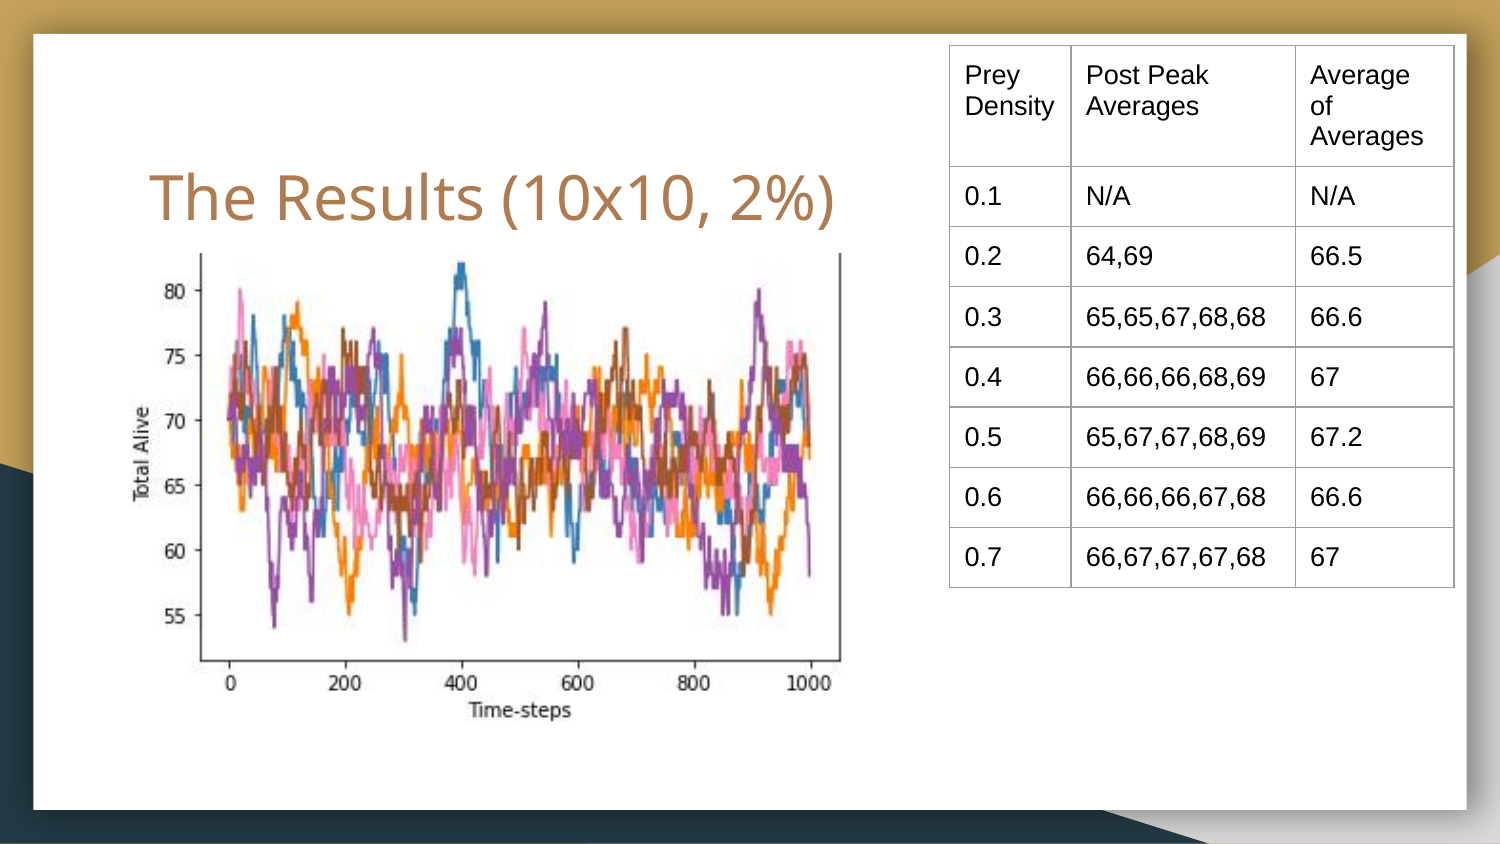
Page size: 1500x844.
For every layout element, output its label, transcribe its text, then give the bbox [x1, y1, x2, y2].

table_cell 66.6 [1296, 287, 1453, 346]
table_cell 0.1 [950, 167, 1070, 226]
table_cell 66,66,66,68,69 [1072, 348, 1295, 406]
table_cell 66,66,66,67,68 [1072, 468, 1295, 527]
table_cell 0.2 [950, 227, 1070, 286]
table_header Prey Density [950, 46, 1070, 166]
picture [120, 253, 845, 736]
table_cell N/A [1072, 167, 1295, 226]
table_cell N/A [1296, 167, 1453, 226]
table_cell 66,67,67,67,68 [1072, 528, 1295, 587]
table_cell 65,67,67,68,69 [1072, 408, 1295, 467]
table_cell 0.4 [950, 348, 1070, 406]
title The Results (10x10, 2%) [134, 138, 949, 296]
table_cell 67 [1296, 528, 1453, 587]
table_cell 67.2 [1296, 408, 1453, 467]
table_header Post Peak Averages [1072, 46, 1295, 166]
table_cell 0.6 [950, 468, 1070, 527]
table_cell 67 [1296, 348, 1453, 406]
table_cell 65,65,67,68,68 [1072, 287, 1295, 346]
table_cell 0.5 [950, 408, 1070, 467]
table_header Average of Averages [1296, 46, 1453, 166]
table_cell 0.7 [950, 528, 1070, 587]
table_cell 66.6 [1296, 468, 1453, 527]
table_cell 64,69 [1072, 227, 1295, 286]
table_cell 66.5 [1296, 227, 1453, 286]
table_cell 0.3 [950, 287, 1070, 346]
